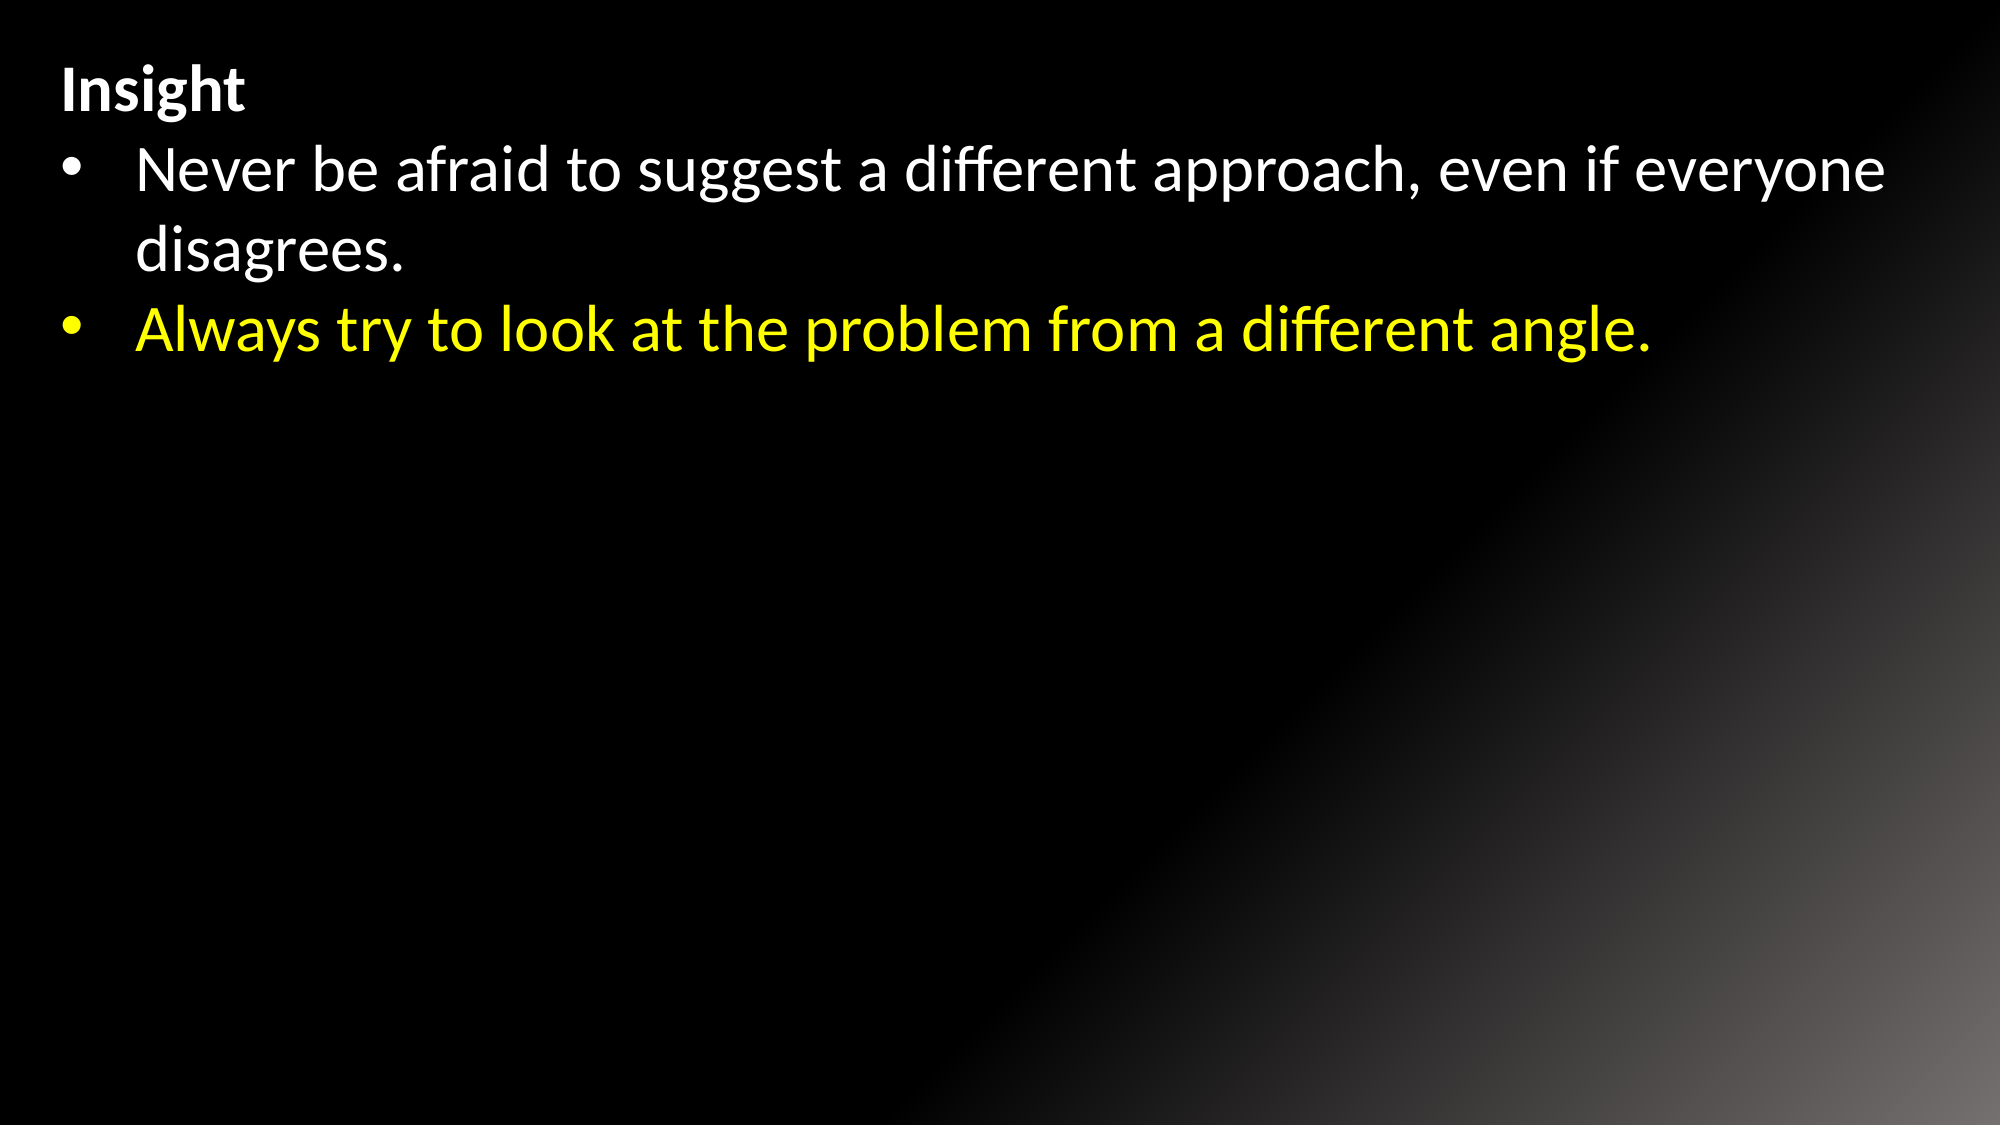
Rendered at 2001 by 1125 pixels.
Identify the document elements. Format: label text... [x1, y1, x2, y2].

text_box Insight Never be afraid to suggest a different approach, even if everyone disagrees. Always try to look at the problem from a different angle. [0, 0, 2000, 1125]
